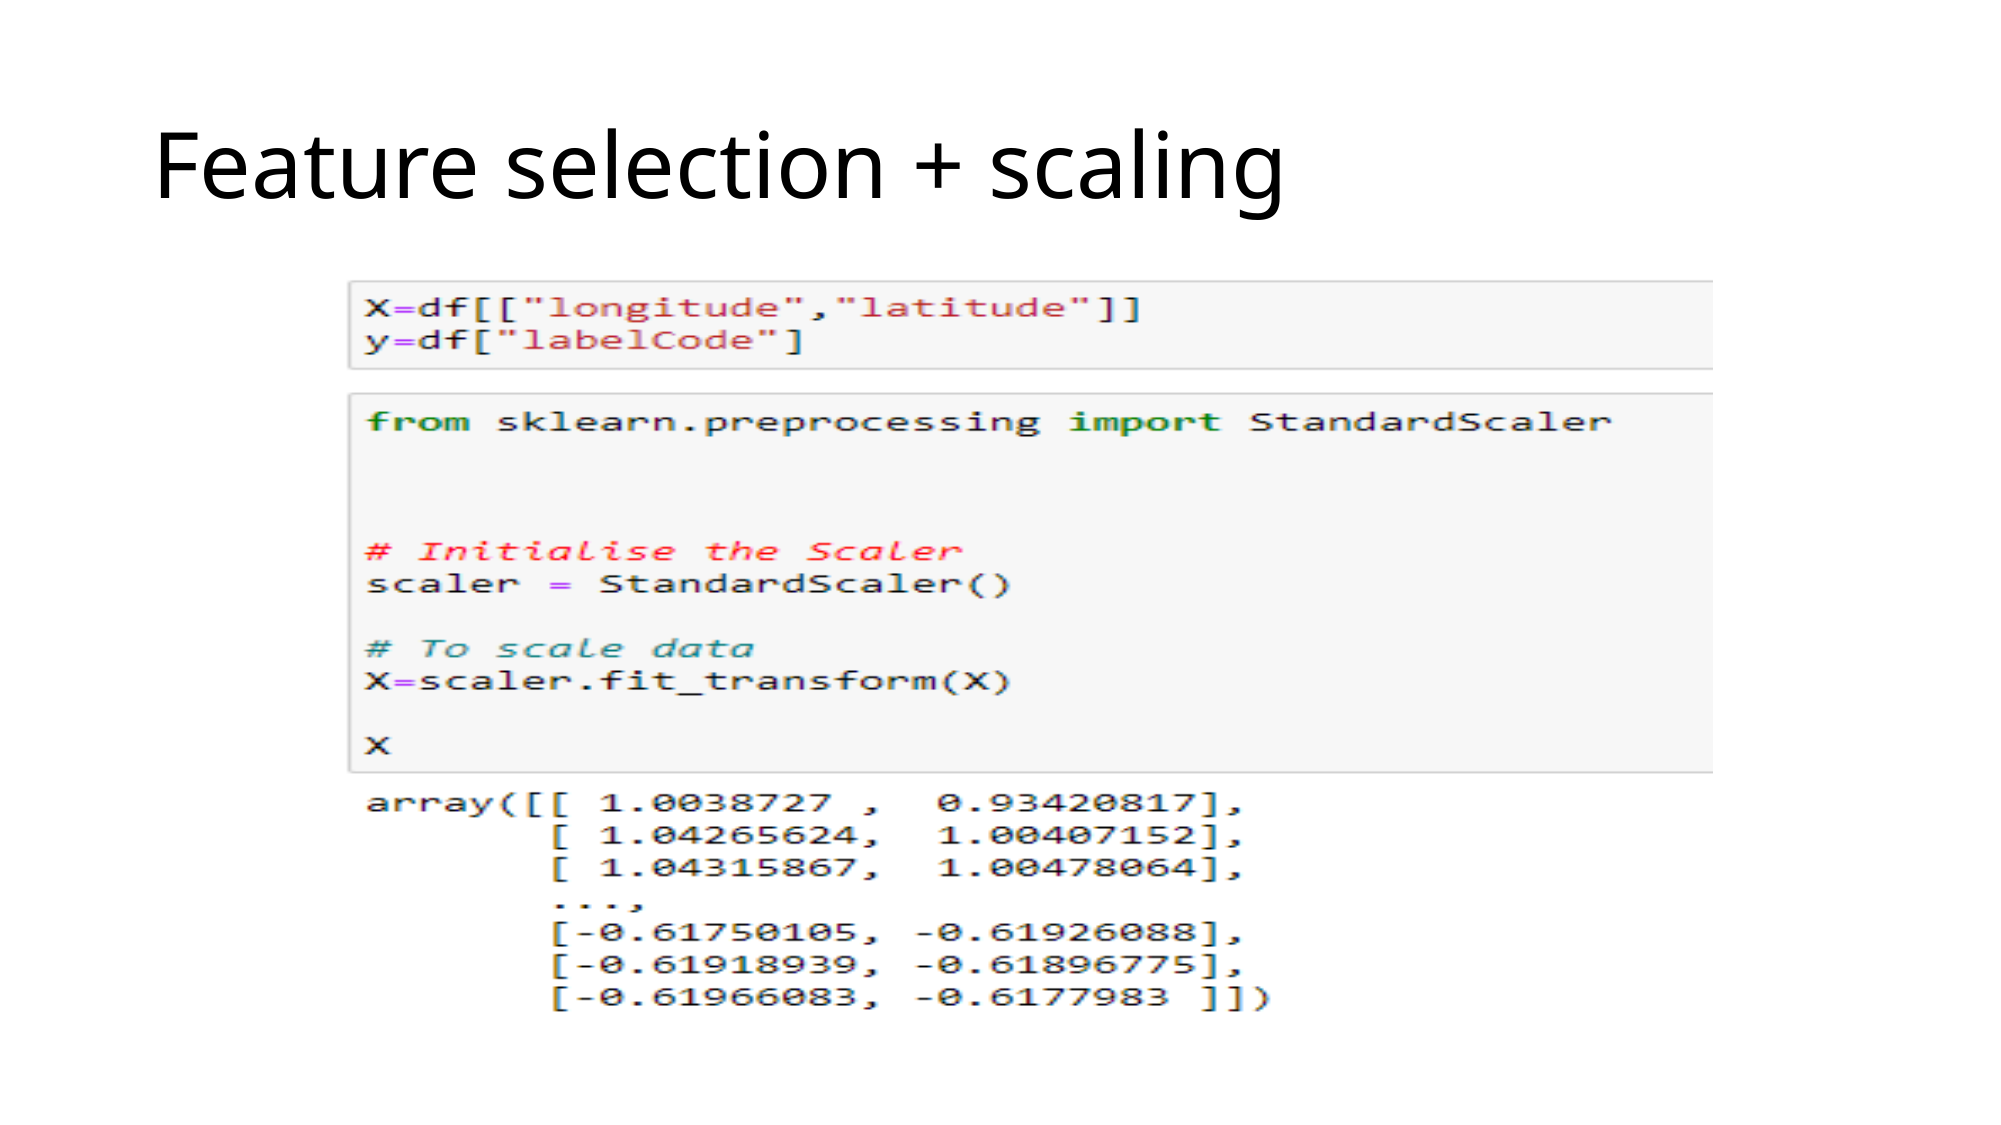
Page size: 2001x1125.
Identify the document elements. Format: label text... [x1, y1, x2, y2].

title Feature selection + scaling [137, 59, 1863, 278]
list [332, 277, 1713, 1025]
